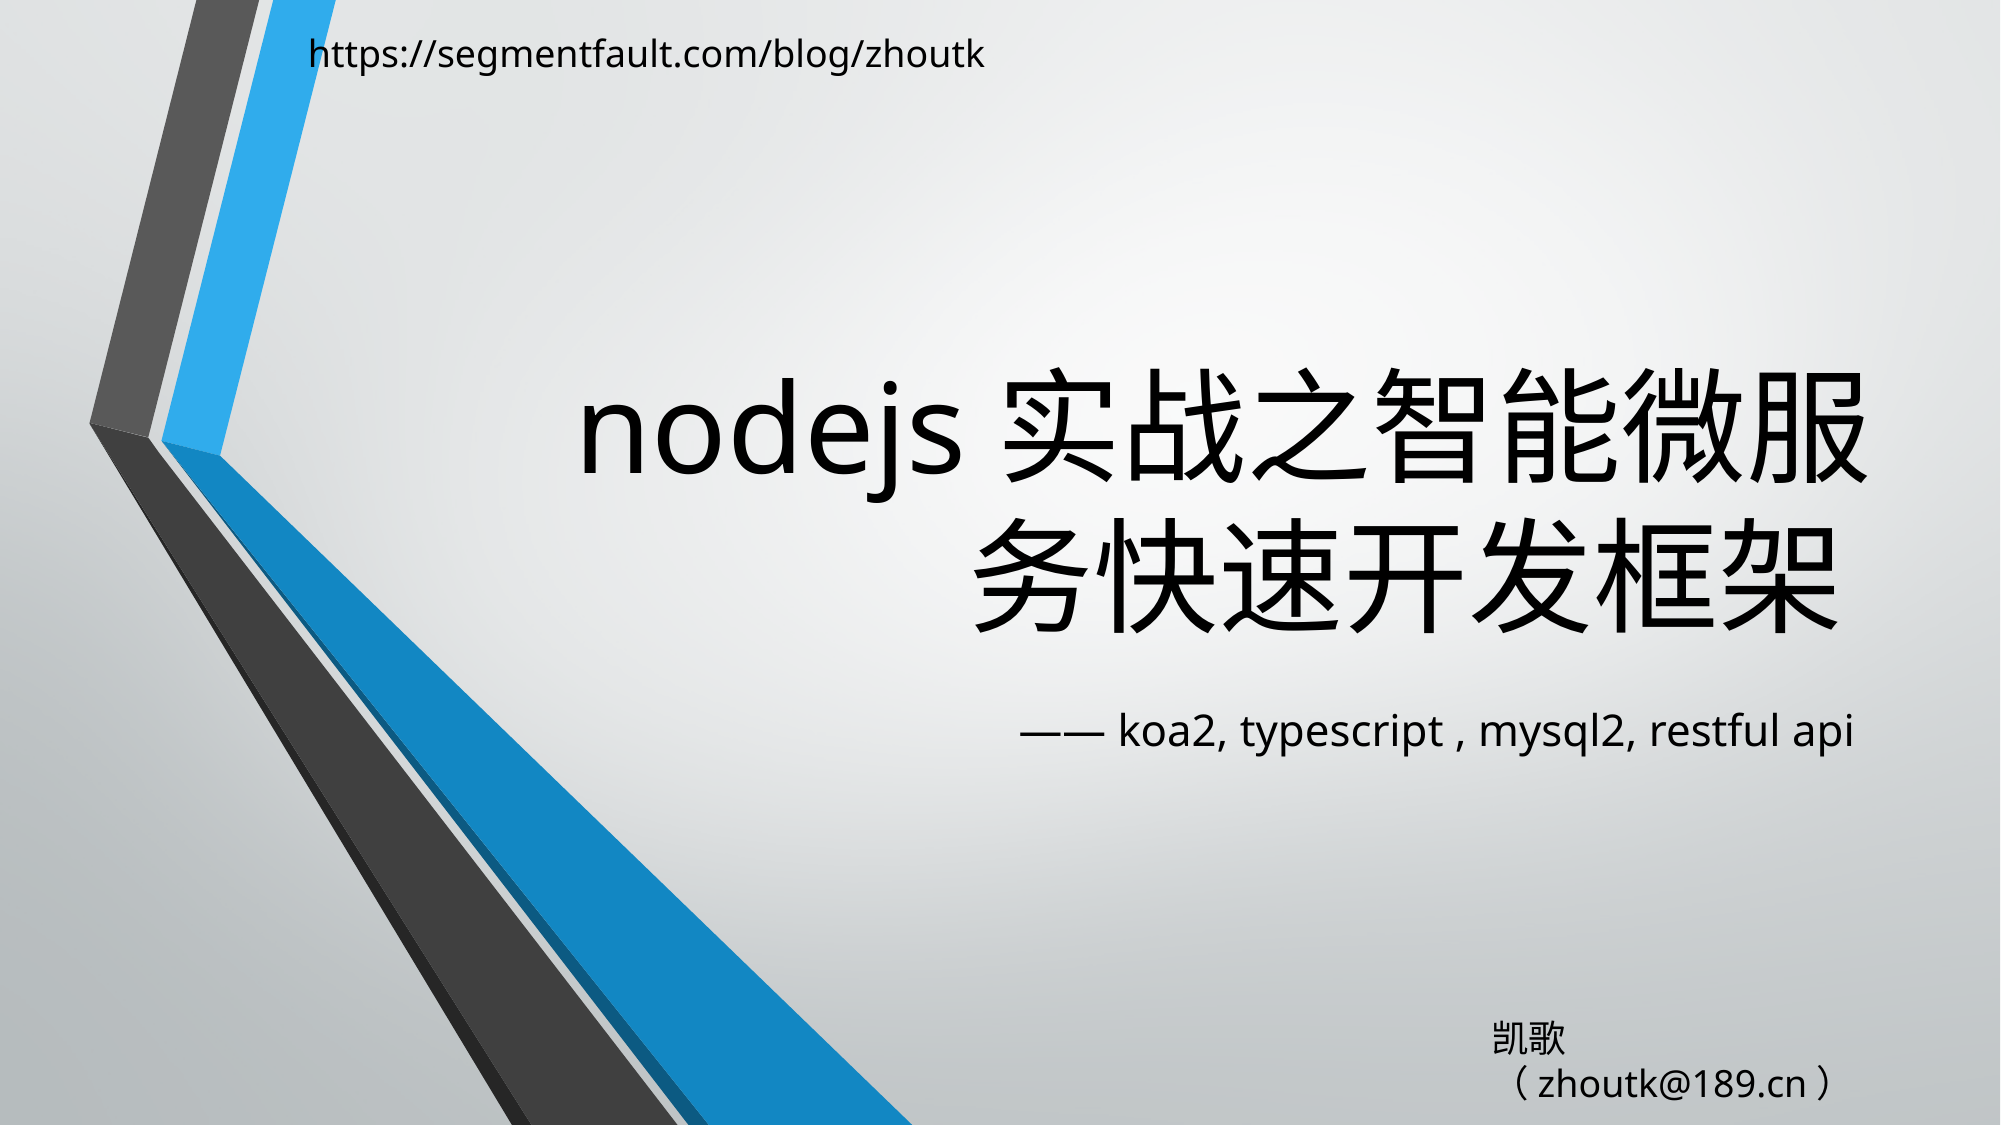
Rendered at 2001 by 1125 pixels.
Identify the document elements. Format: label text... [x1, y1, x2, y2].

text_box https://segmentfault.com/blog/zhoutk [293, 22, 1001, 83]
subtitle —— koa2, typescript , mysql2, restful api [724, 695, 1871, 924]
title nodejs实战之智能微服务快速开发框架 [480, 226, 1887, 656]
text_box 凯歌（zhoutk@189.cn） [1476, 1007, 1887, 1113]
